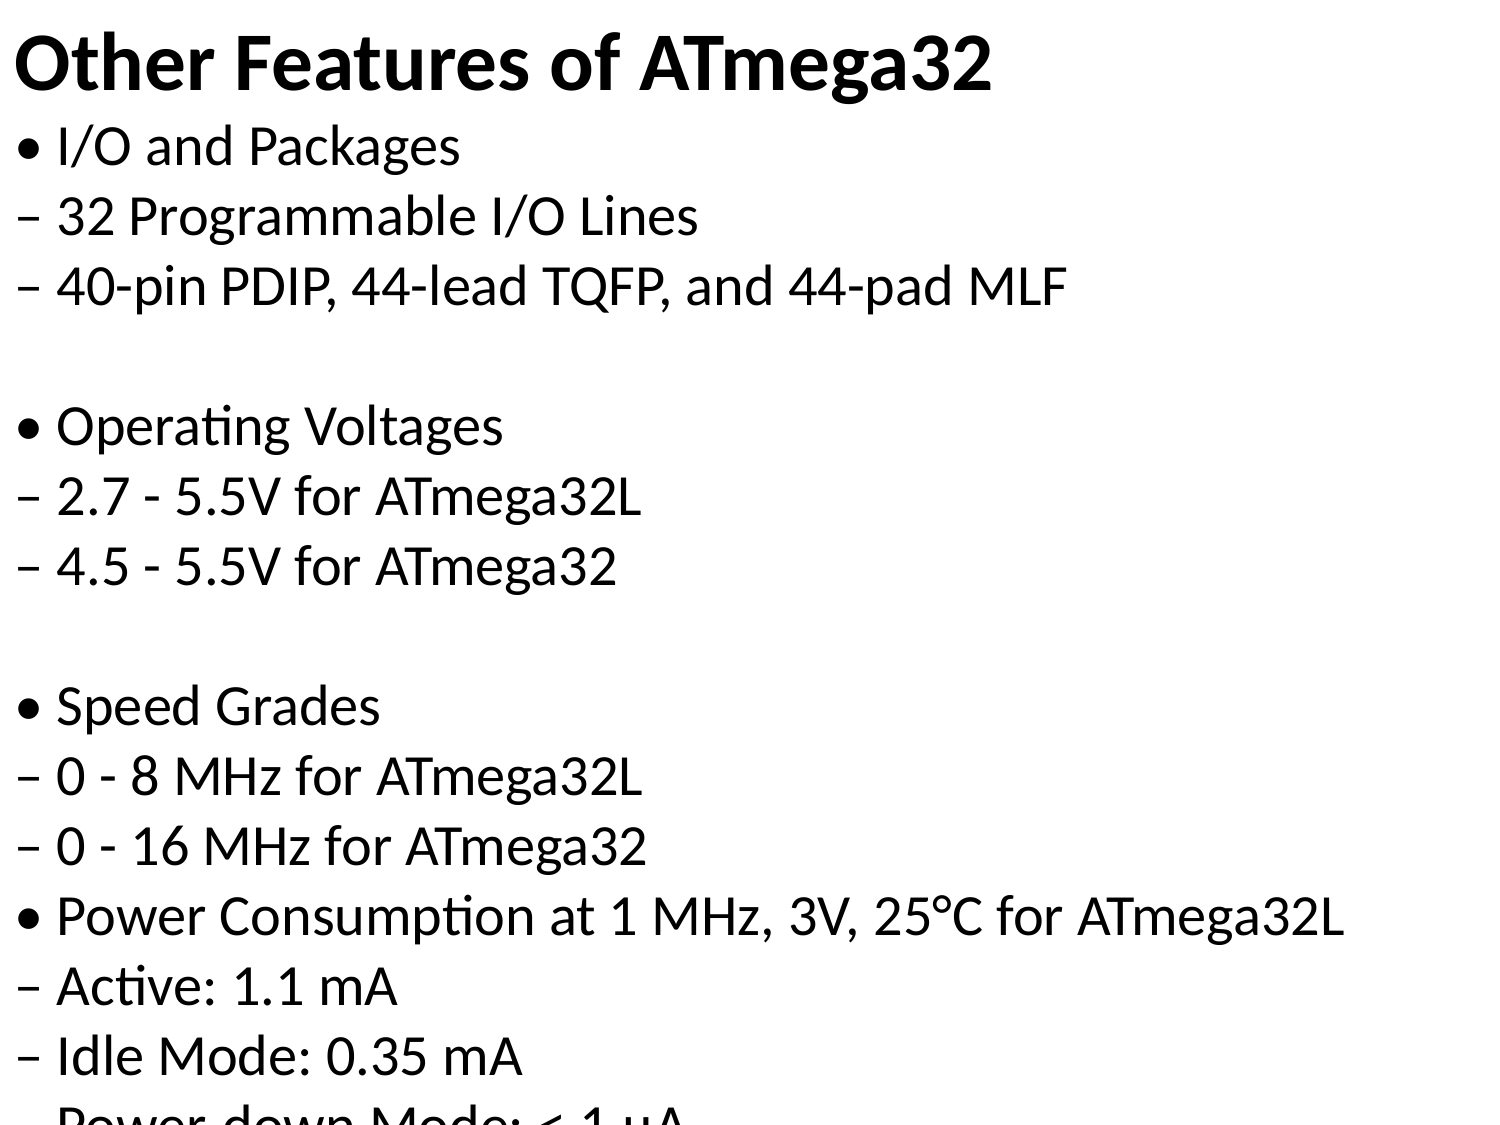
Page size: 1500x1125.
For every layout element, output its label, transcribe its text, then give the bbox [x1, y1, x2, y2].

text_box Other Features of ATmega32 • I/O and Packages – 32 Programmable I/O Lines – 40-pin PDIP, 44-lead TQFP, and 44-pad MLF • Operating Voltages – 2.7 - 5.5V for ATmega32L – 4.5 - 5.5V for ATmega32 • Speed Grades – 0 - 8 MHz for ATmega32L – 0 - 16 MHz for ATmega32 • Power Consumption at 1 MHz, 3V, 25°C for ATmega32L – Active: 1.1 mA – Idle Mode: 0.35 mA – Power-down Mode: < 1 µA [0, 0, 1500, 1125]
